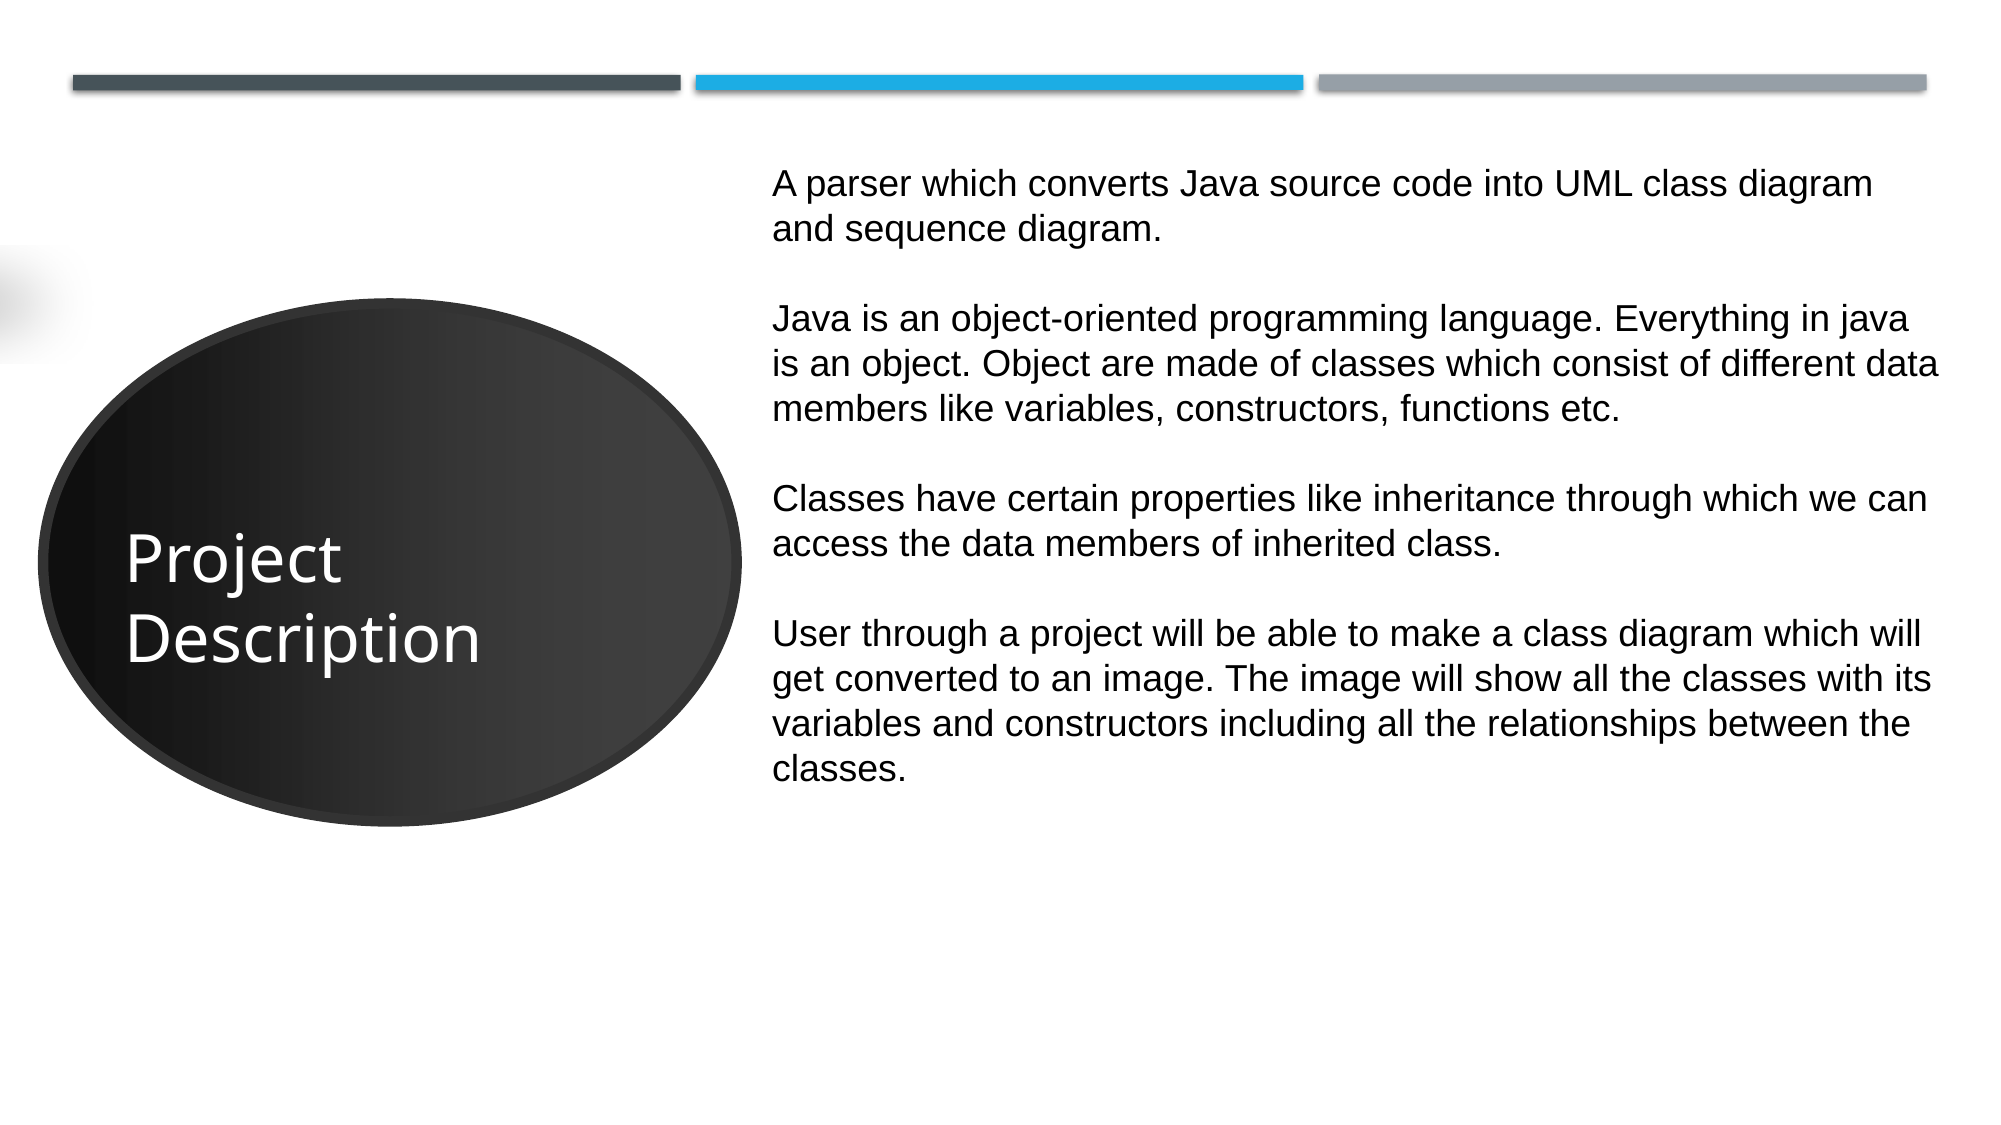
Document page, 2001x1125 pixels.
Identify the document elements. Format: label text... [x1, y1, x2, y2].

text_box A parser which converts Java source code into UML class diagram and sequence diagram. Java is an object-oriented programming language. Everything in java is an object. Object are made of classes which consist of different data members like variables, constructors, functions etc. Classes have certain properties like inheritance through which we can access the data members of inherited class. User through a project will be able to make a class diagram which will get converted to an image. The image will show all the classes with its variables and constructors including all the relationships between the classes. [757, 152, 1957, 797]
picture [42, 302, 738, 822]
